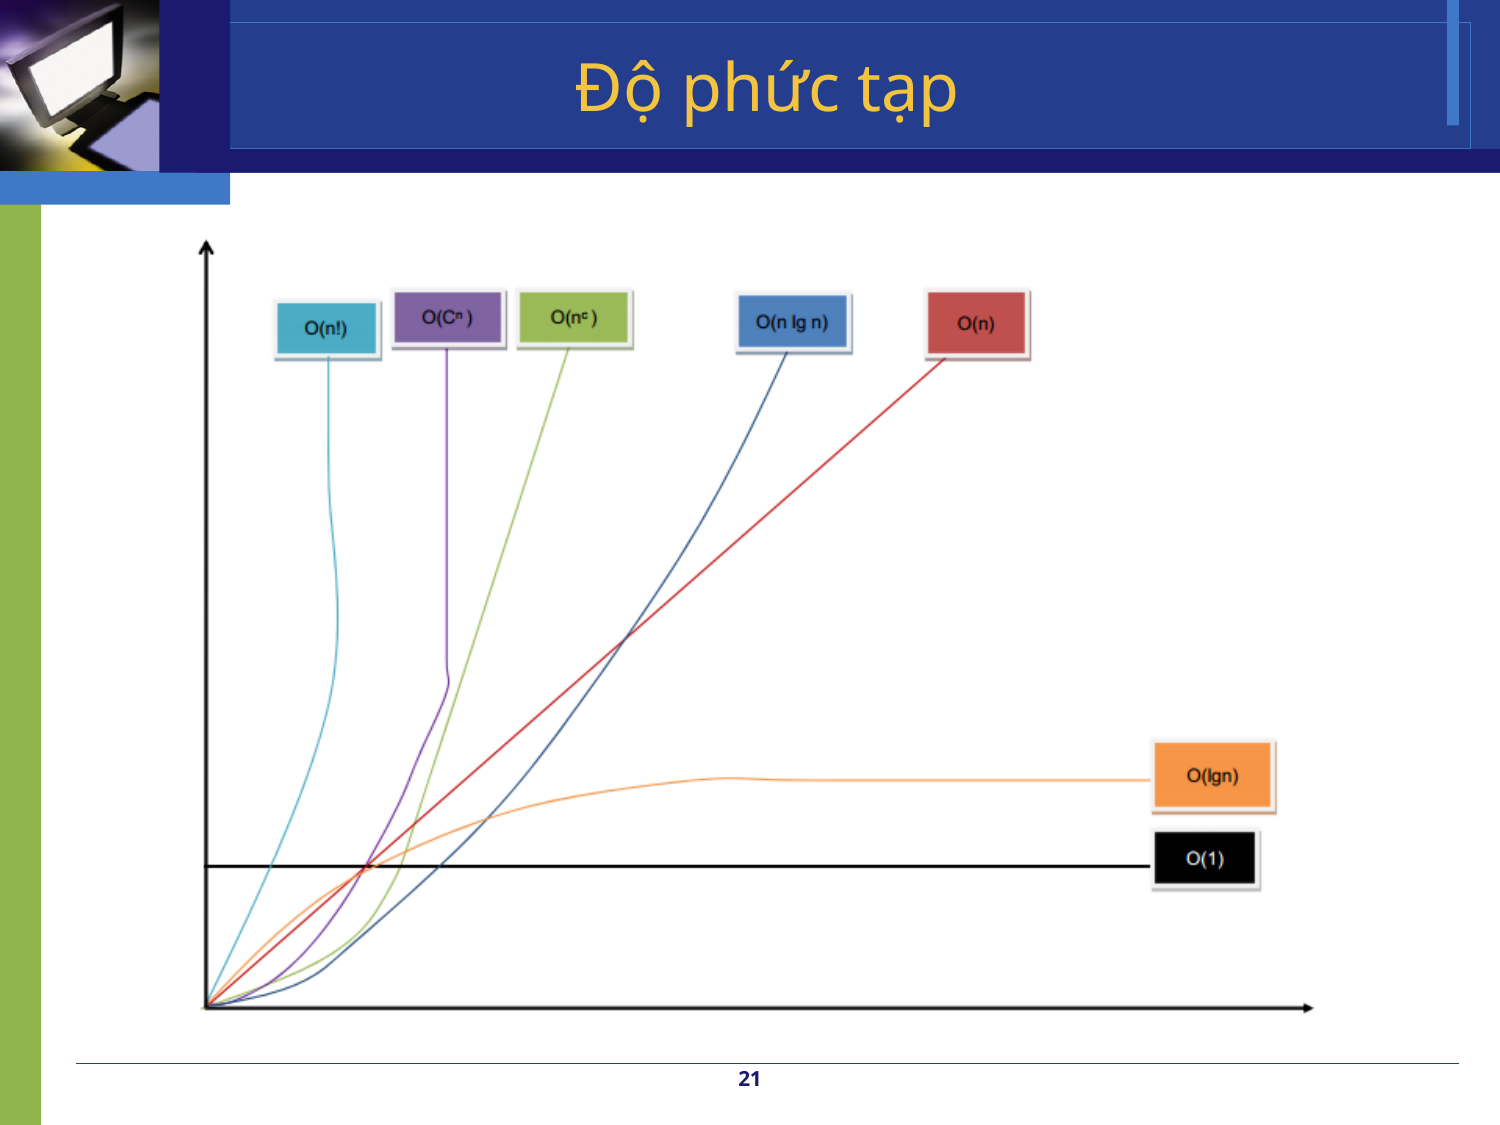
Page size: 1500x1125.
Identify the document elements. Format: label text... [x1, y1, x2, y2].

title Độ phức tạp [122, 38, 1413, 131]
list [176, 230, 1324, 1045]
slide_number 21 [574, 1057, 926, 1096]
picture [0, 0, 159, 171]
